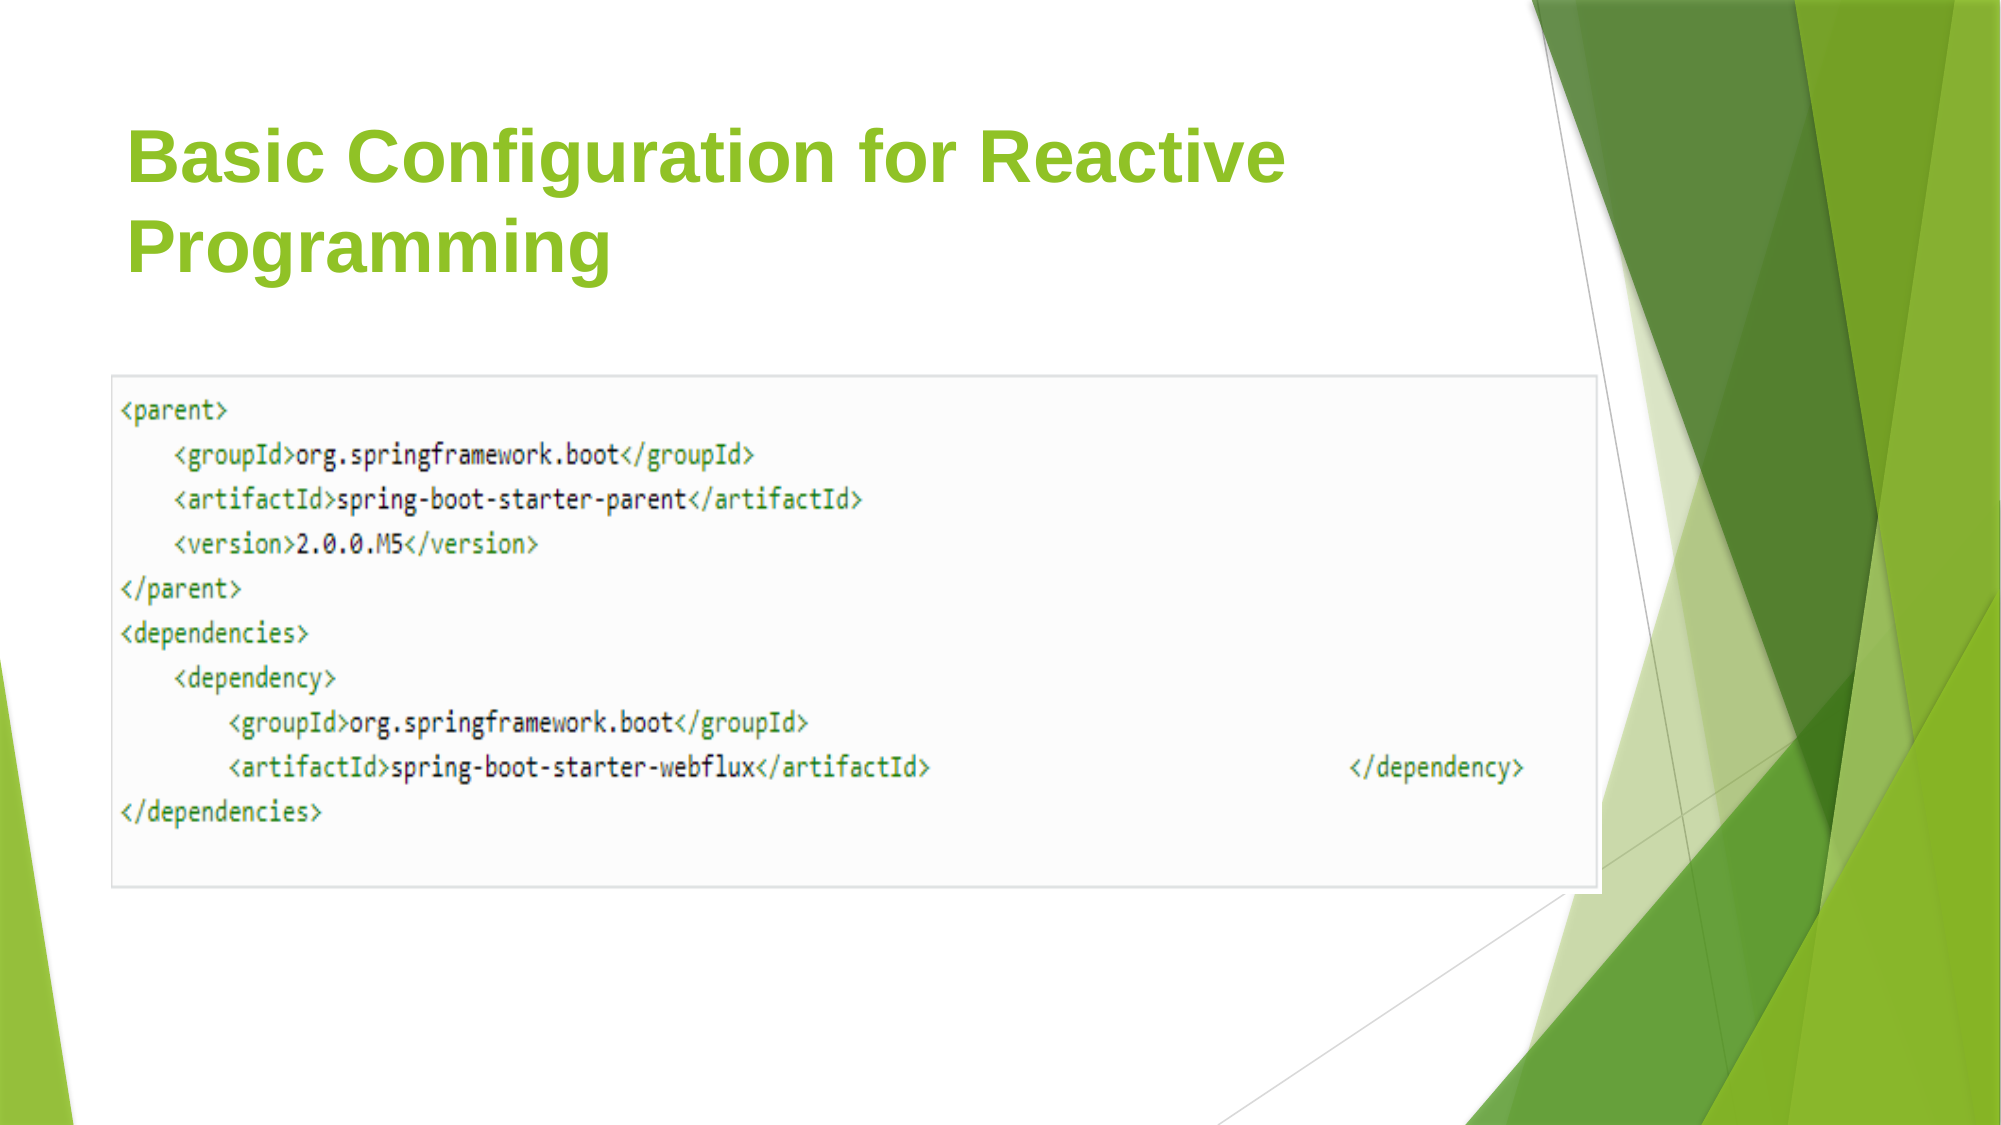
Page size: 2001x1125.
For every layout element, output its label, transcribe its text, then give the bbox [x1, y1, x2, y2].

title Basic Configuration for Reactive Programming [111, 99, 1522, 317]
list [110, 373, 1603, 895]
